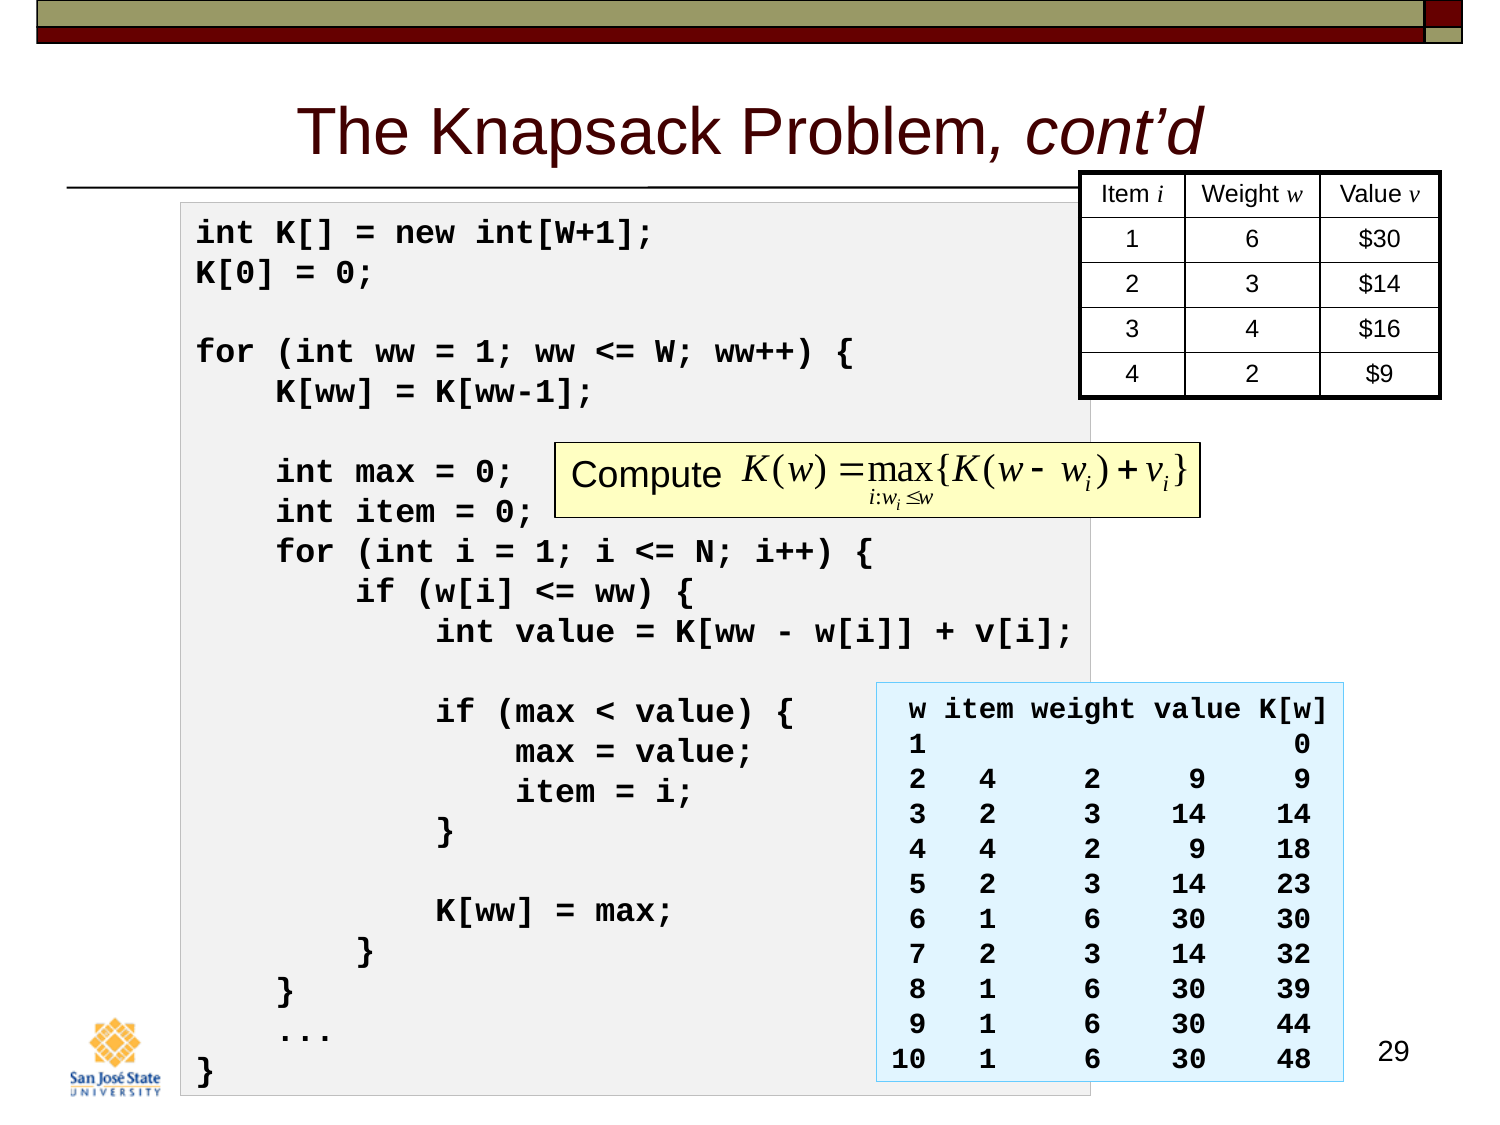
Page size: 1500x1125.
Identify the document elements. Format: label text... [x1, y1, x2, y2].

table_header Weight w [1186, 175, 1319, 217]
title The Knapsack Problem, cont’d [75, 67, 1425, 175]
table_cell $16 [1321, 308, 1438, 352]
text_box w item weight value K[w] 1 0 2 4 2 9 9 3 2 3 14 14 4 4 2 9 18 5 2 3 14 23 6 1 6 30 30 7 2 3 14 32 8 1 6 30 39 9 1 6 30 44 10 1 6 30 48 [876, 682, 1344, 1082]
table_cell $9 [1321, 353, 1438, 395]
table_cell 3 [1186, 263, 1319, 307]
table_header Value v [1321, 175, 1438, 217]
table_cell $30 [1321, 218, 1438, 262]
picture [60, 1012, 166, 1112]
text_box int K[] = new int[W+1]; K[0] = 0; for (int ww = 1; ww <= W; ww++) { K[ww] = K[ww-1]; int max = 0; int item = 0; for (int i = 1; i <= N; i++) { if (w[i] <= ww) { int value = K[ww - w[i]] + v[i]; if (max < value) { max = value; item = i; } K[ww] = max; } } ... } [180, 202, 1091, 1096]
slide_number 29 [1112, 1025, 1425, 1100]
table_cell 1 [1082, 218, 1184, 262]
table_cell 2 [1082, 263, 1184, 307]
table_cell 4 [1186, 308, 1319, 352]
table_cell 2 [1186, 353, 1319, 395]
table_header Item i [1082, 175, 1184, 217]
table_cell 6 [1186, 218, 1319, 262]
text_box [554, 442, 1201, 518]
table_cell 3 [1082, 308, 1184, 352]
table_cell $14 [1321, 263, 1438, 307]
table_cell 4 [1082, 353, 1184, 395]
